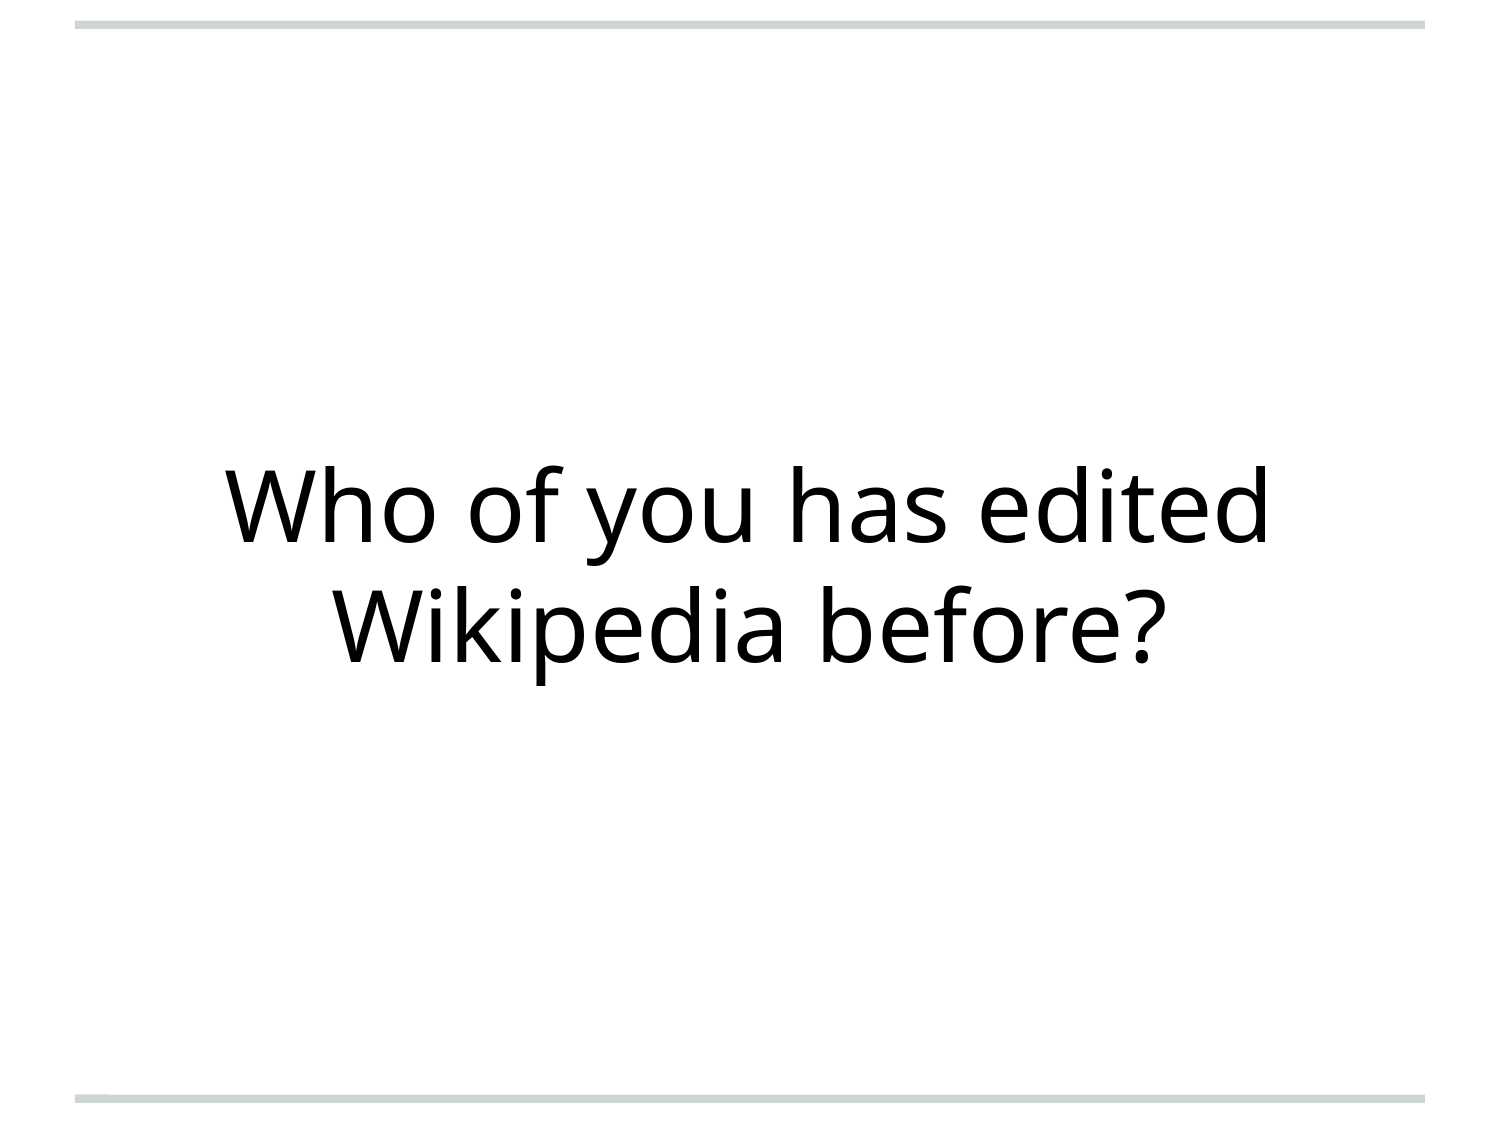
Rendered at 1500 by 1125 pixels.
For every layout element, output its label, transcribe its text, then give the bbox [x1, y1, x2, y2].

text_box Who of you has edited Wikipedia before? [74, 155, 1425, 970]
